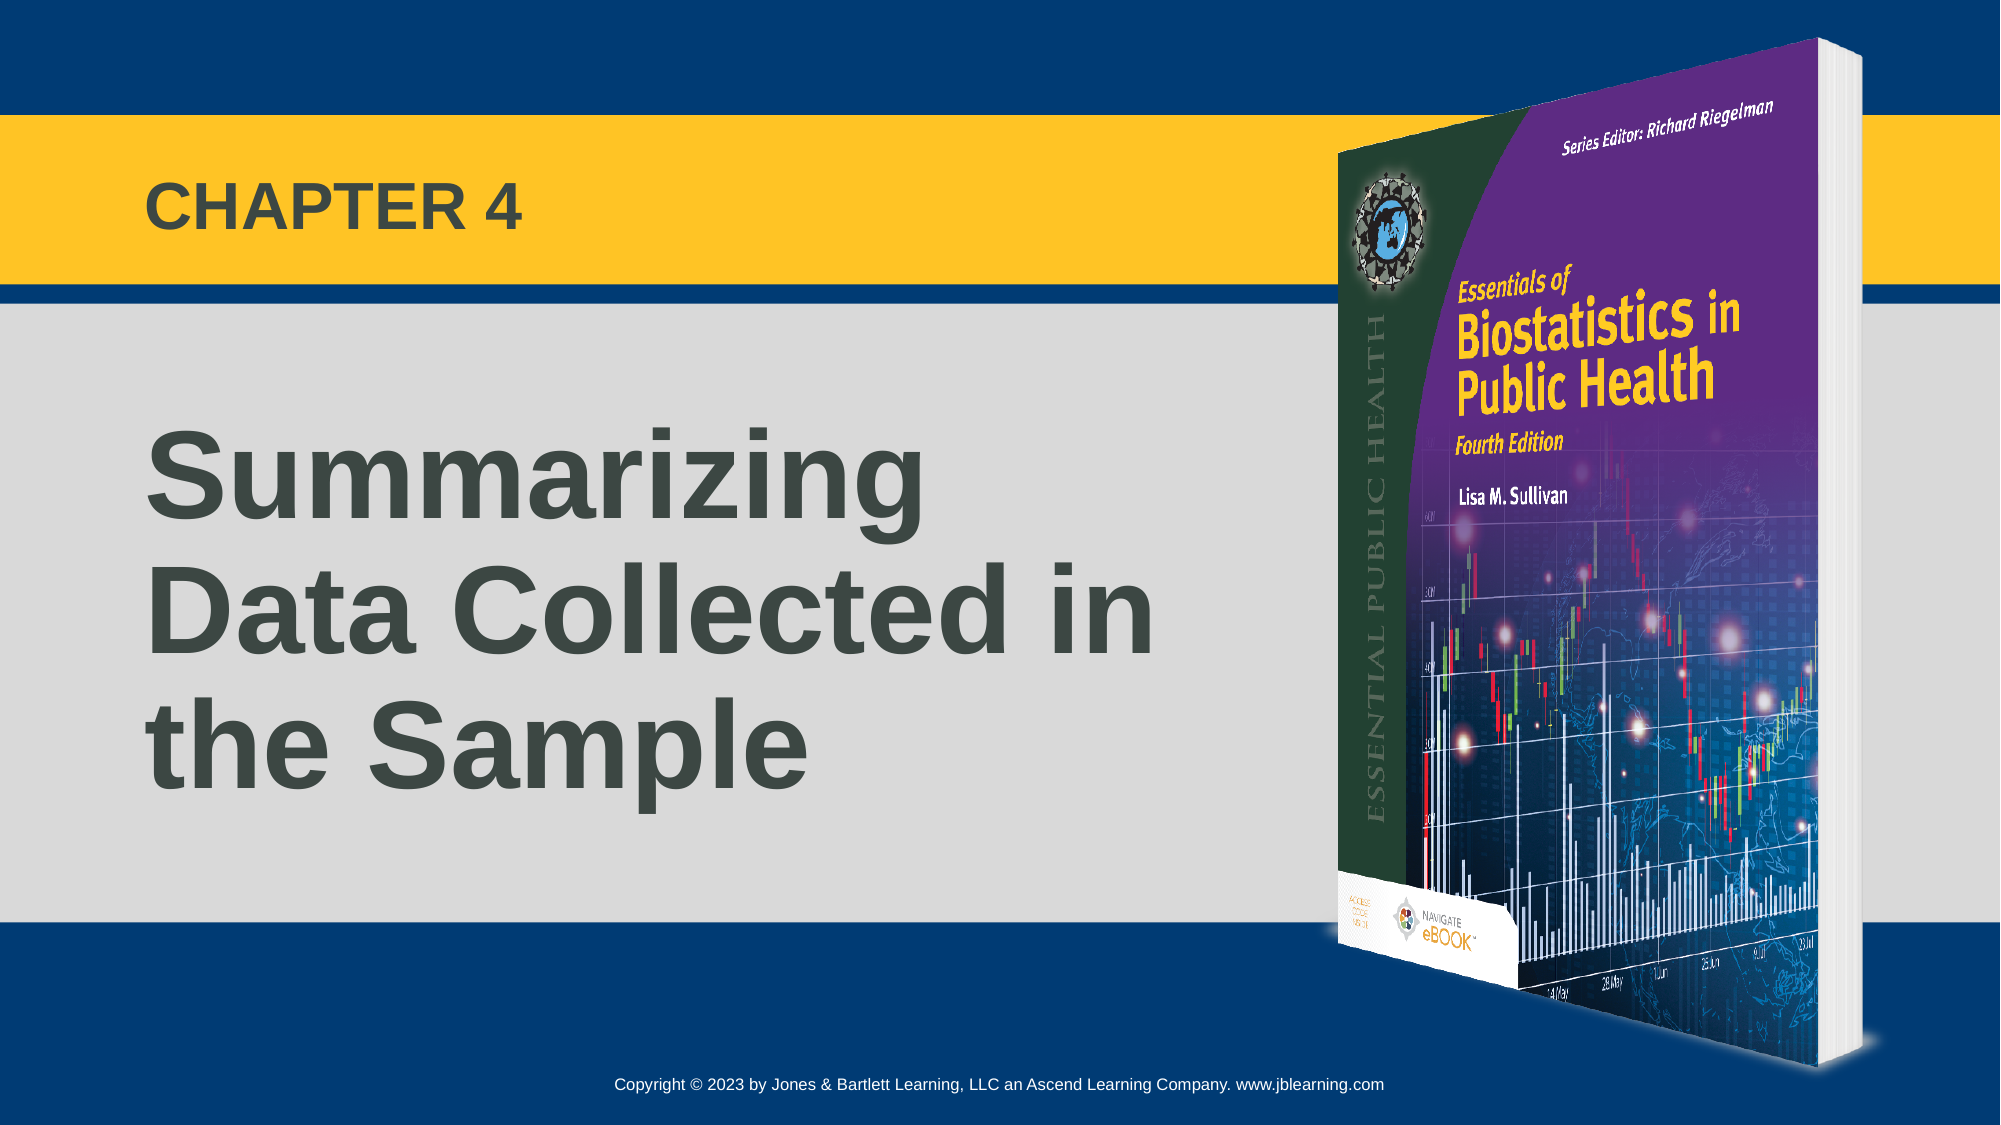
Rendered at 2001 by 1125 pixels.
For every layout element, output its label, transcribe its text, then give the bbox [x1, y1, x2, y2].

subtitle CHAPTER 4 [144, 138, 1215, 267]
picture [1119, 0, 2001, 1125]
title Summarizing Data Collected in the Sample [144, 360, 1199, 866]
